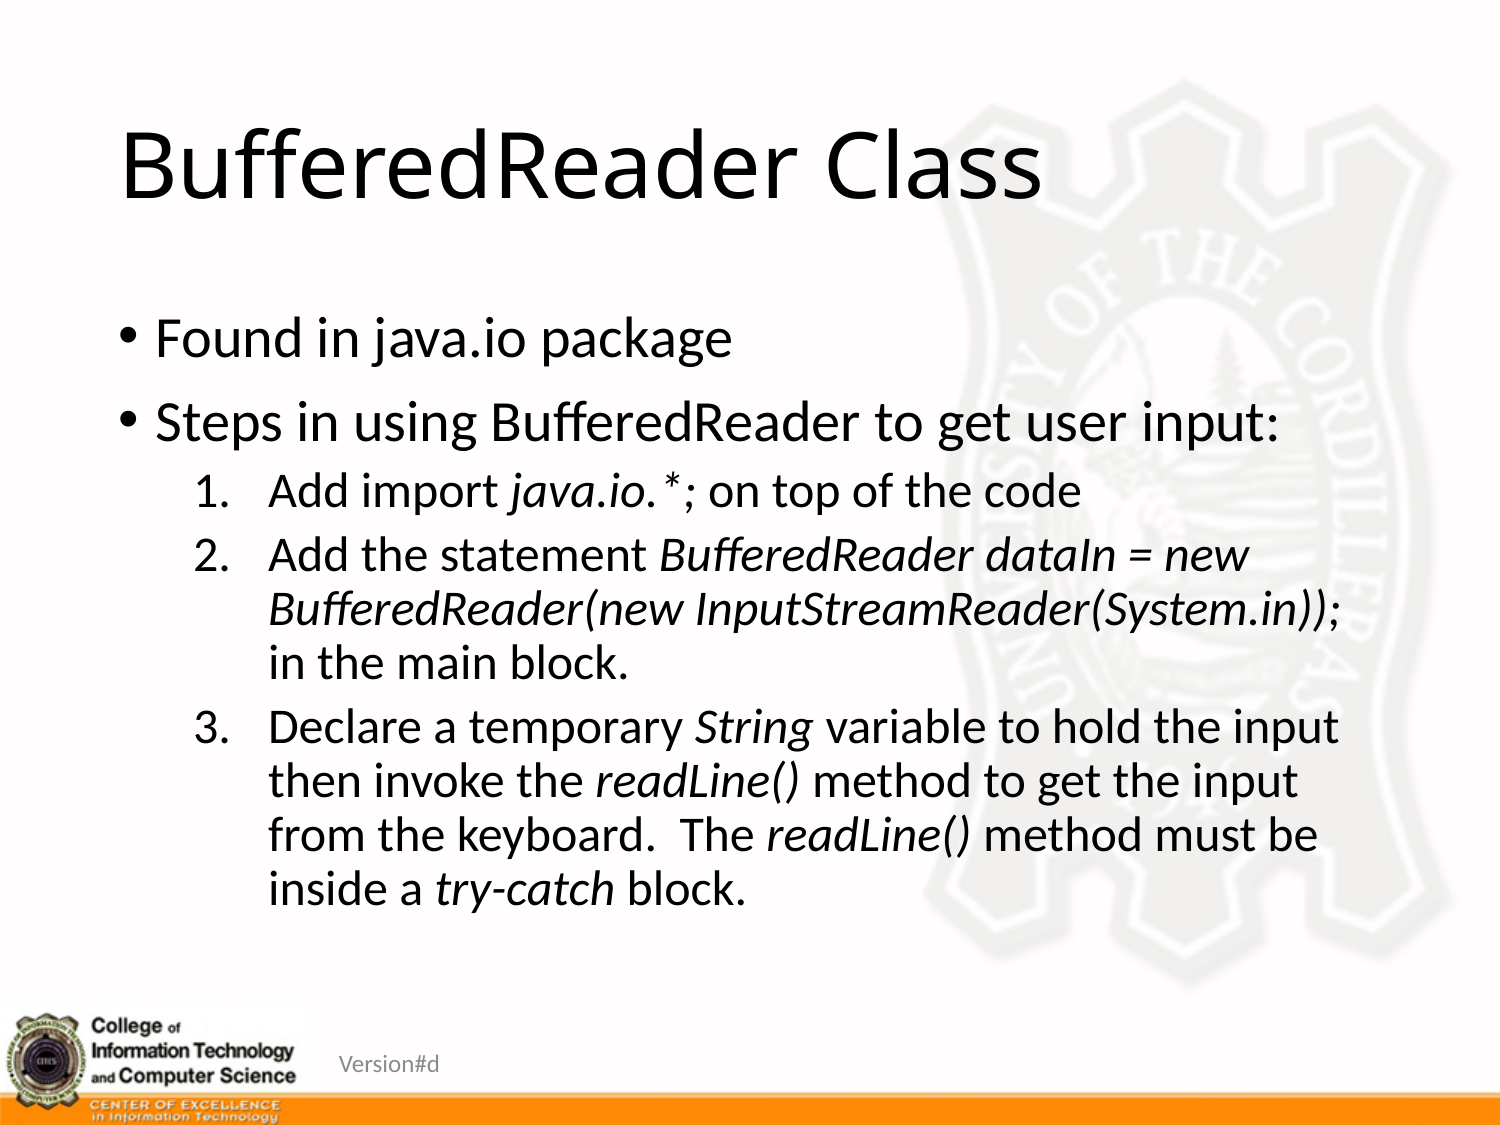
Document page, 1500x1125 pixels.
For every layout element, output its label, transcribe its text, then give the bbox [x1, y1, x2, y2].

slide_number Version#d [323, 1032, 1021, 1093]
picture [0, 0, 1500, 1125]
list Found in java.io package Steps in using BufferedReader to get user input: Add import java.io.*; on top of the code Add the statement BufferedReader dataIn = new BufferedReader(new InputStreamReader(System.in)); in the main block. Declare a temporary String variable to hold the input then invoke the readLine() method to get the input from the keyboard. The readLine() method must be inside a try-catch block. [103, 299, 1397, 1014]
title BufferedReader Class [103, 59, 1397, 278]
